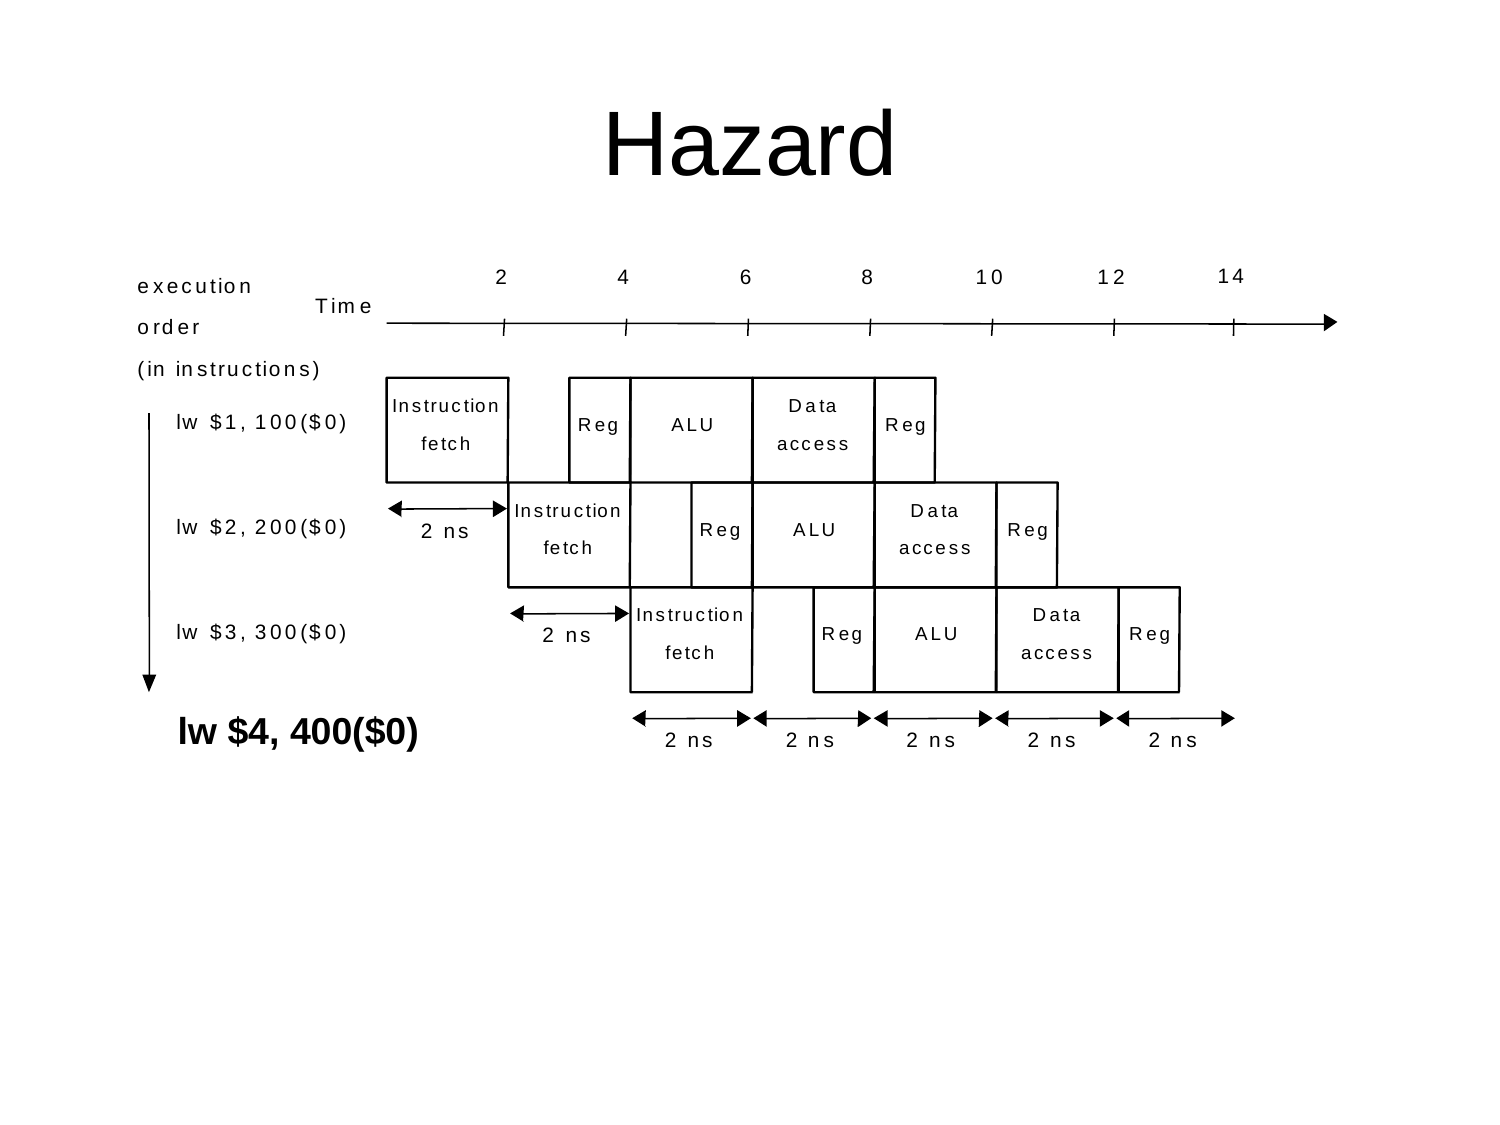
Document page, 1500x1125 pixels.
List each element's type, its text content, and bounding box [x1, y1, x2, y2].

title Hazard [75, 45, 1425, 233]
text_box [137, 262, 1338, 776]
